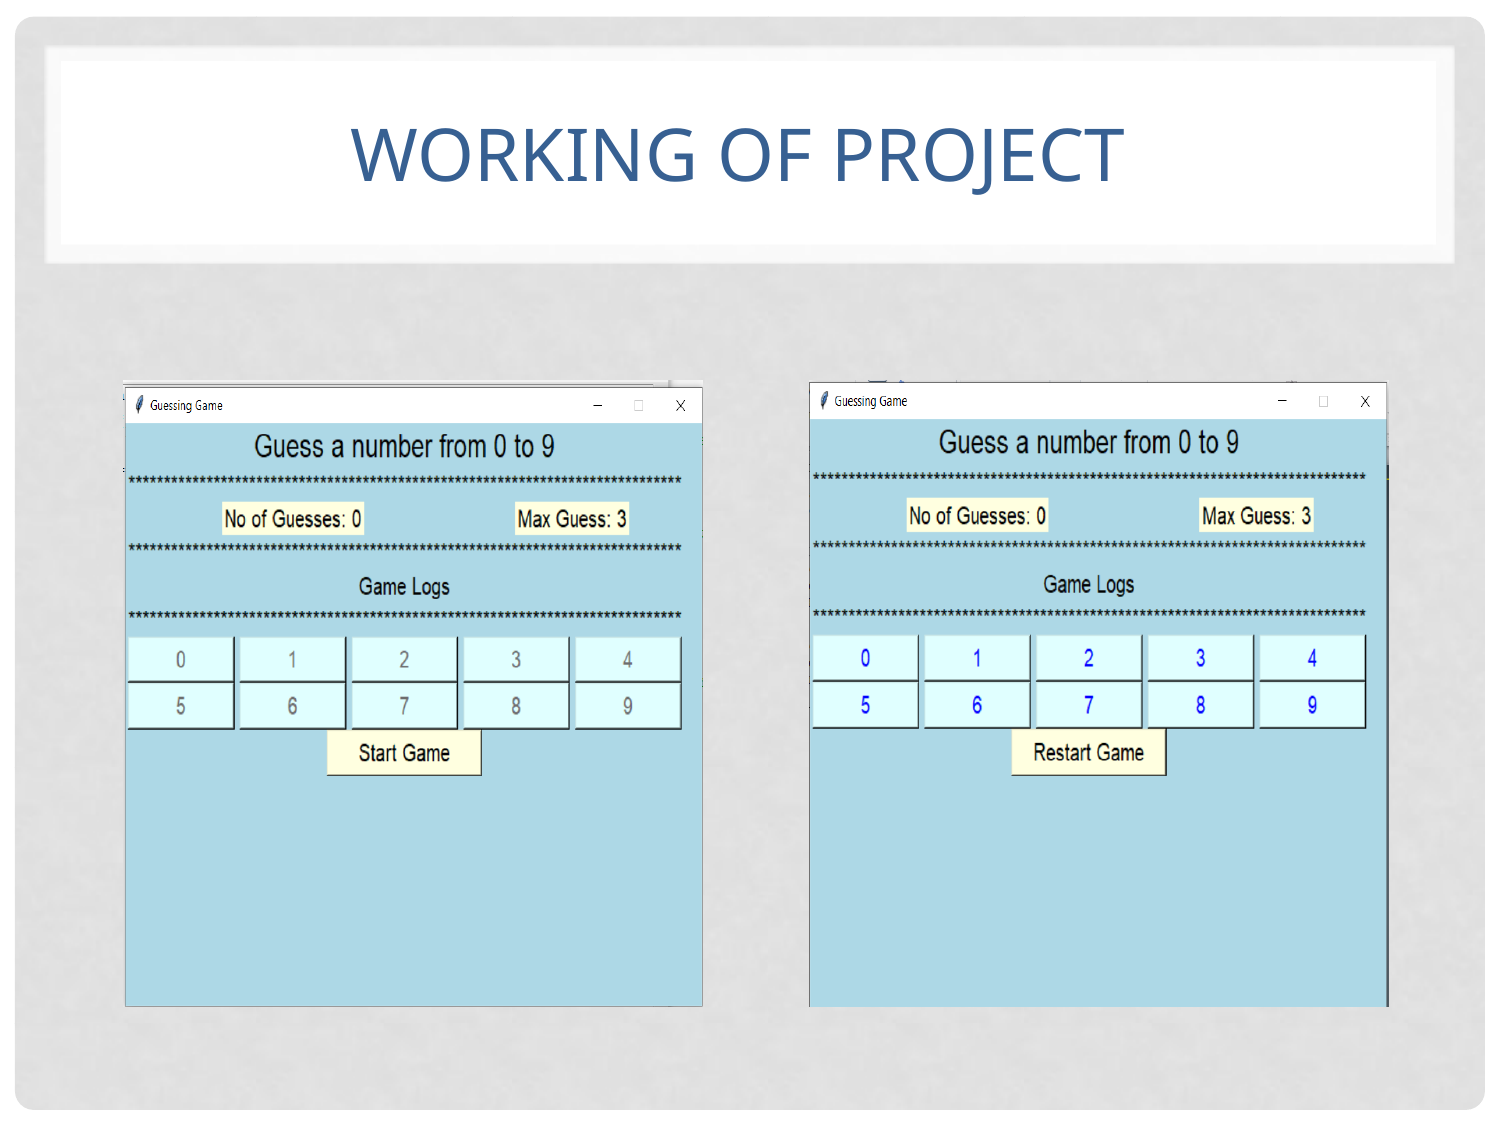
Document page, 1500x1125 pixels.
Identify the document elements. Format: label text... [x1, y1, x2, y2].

title Working of Project [69, 66, 1425, 238]
picture [808, 379, 1390, 1007]
list [75, 287, 1425, 1005]
picture [123, 379, 703, 1007]
